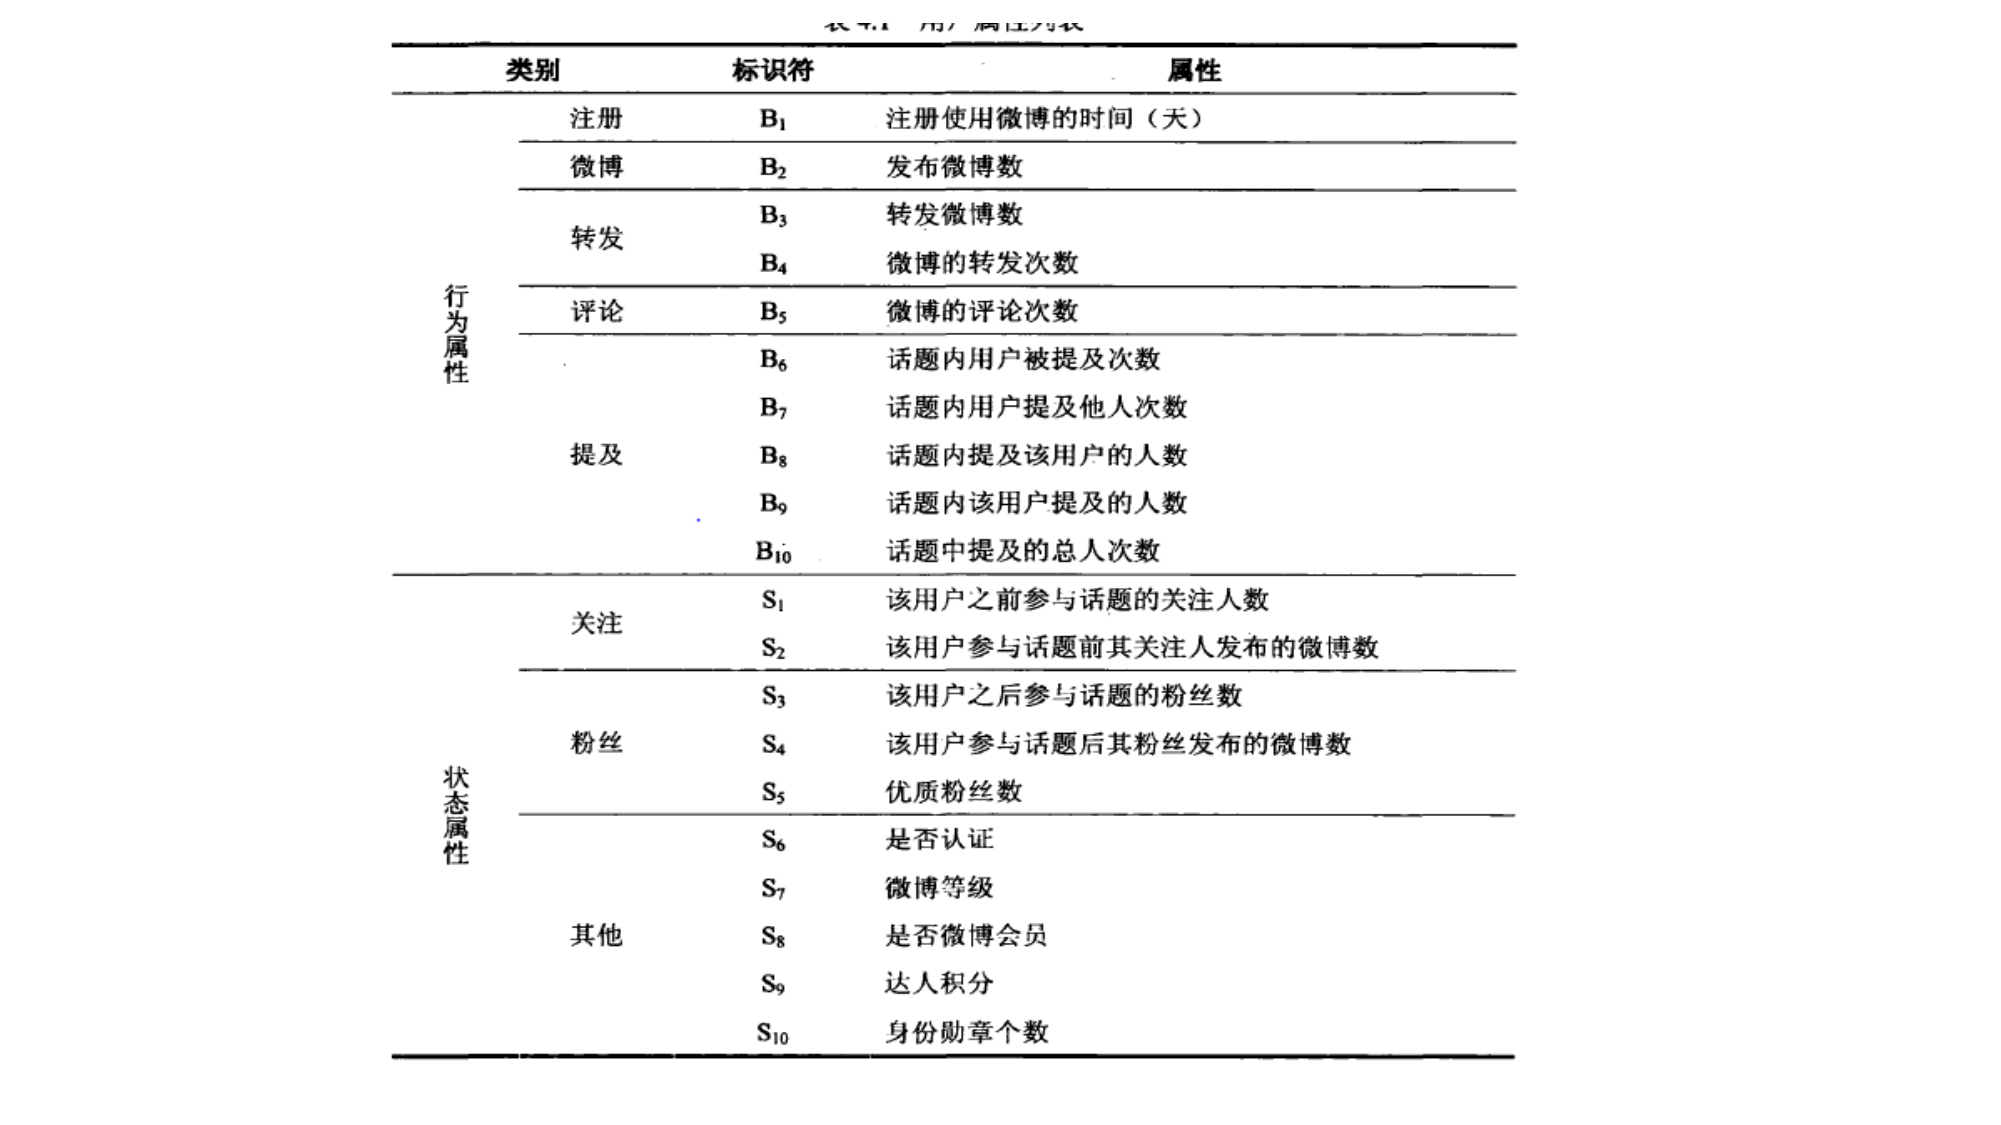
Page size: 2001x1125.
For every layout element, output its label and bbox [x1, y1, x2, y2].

list [332, 23, 1588, 1071]
